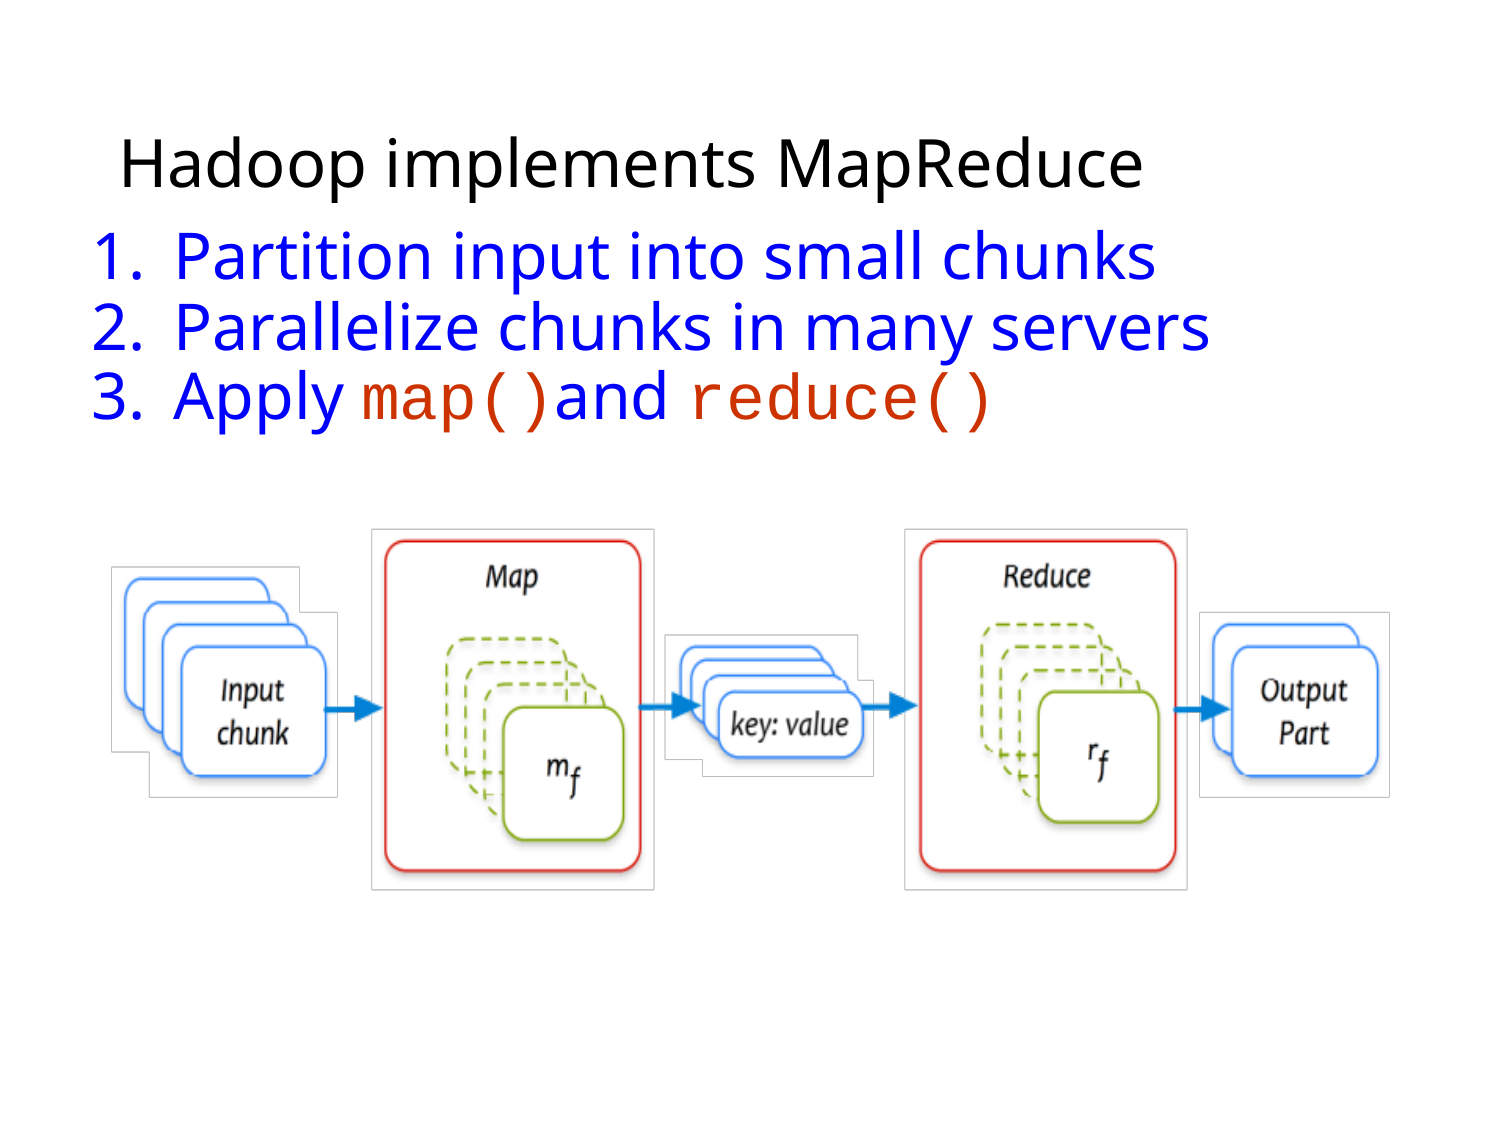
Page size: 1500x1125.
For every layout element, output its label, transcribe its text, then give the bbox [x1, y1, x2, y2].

title Hadoop implements MapReduce [103, 101, 1397, 210]
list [93, 507, 1407, 910]
text_box Partition input into small chunks Parallelize chunks in many servers Apply map()and reduce() [76, 215, 1371, 442]
